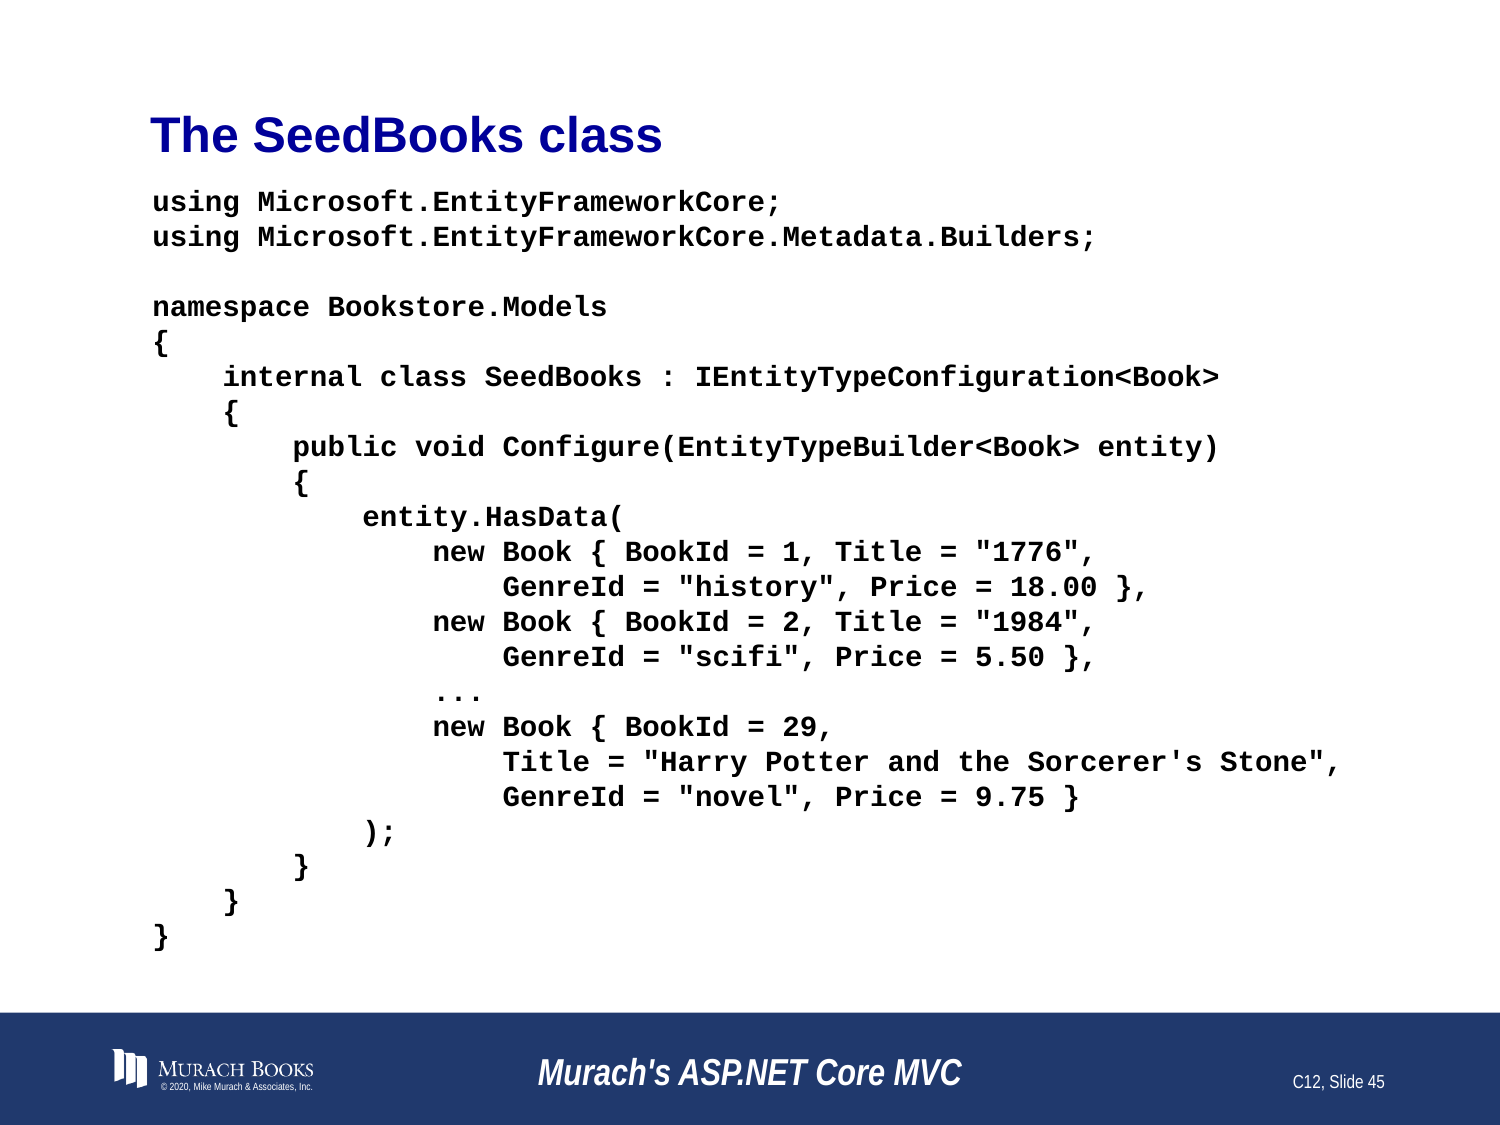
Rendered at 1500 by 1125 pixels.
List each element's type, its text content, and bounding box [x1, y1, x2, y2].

title The SeedBooks class [150, 102, 1350, 164]
list using Microsoft.EntityFrameworkCore; using Microsoft.EntityFrameworkCore.Metadata.Builders; namespace Bookstore.Models { internal class SeedBooks : IEntityTypeConfiguration<Book> { public void Configure(EntityTypeBuilder<Book> entity) { entity.HasData( new Book { BookId = 1, Title = "1776", GenreId = "history", Price = 18.00 }, new Book { BookId = 2, Title = "1984", GenreId = "scifi", Price = 5.50 }, ... new Book { BookId = 29, Title = "Harry Potter and the Sorcerer's Stone", GenreId = "novel", Price = 9.75 } ); } } } [137, 174, 1363, 975]
slide_number Murach's ASP.NET Core MVC [463, 1025, 1050, 1100]
footer © 2020, Mike Murach & Associates, Inc. [12, 1025, 463, 1100]
slide_number C12, Slide 45 [1087, 1025, 1400, 1100]
